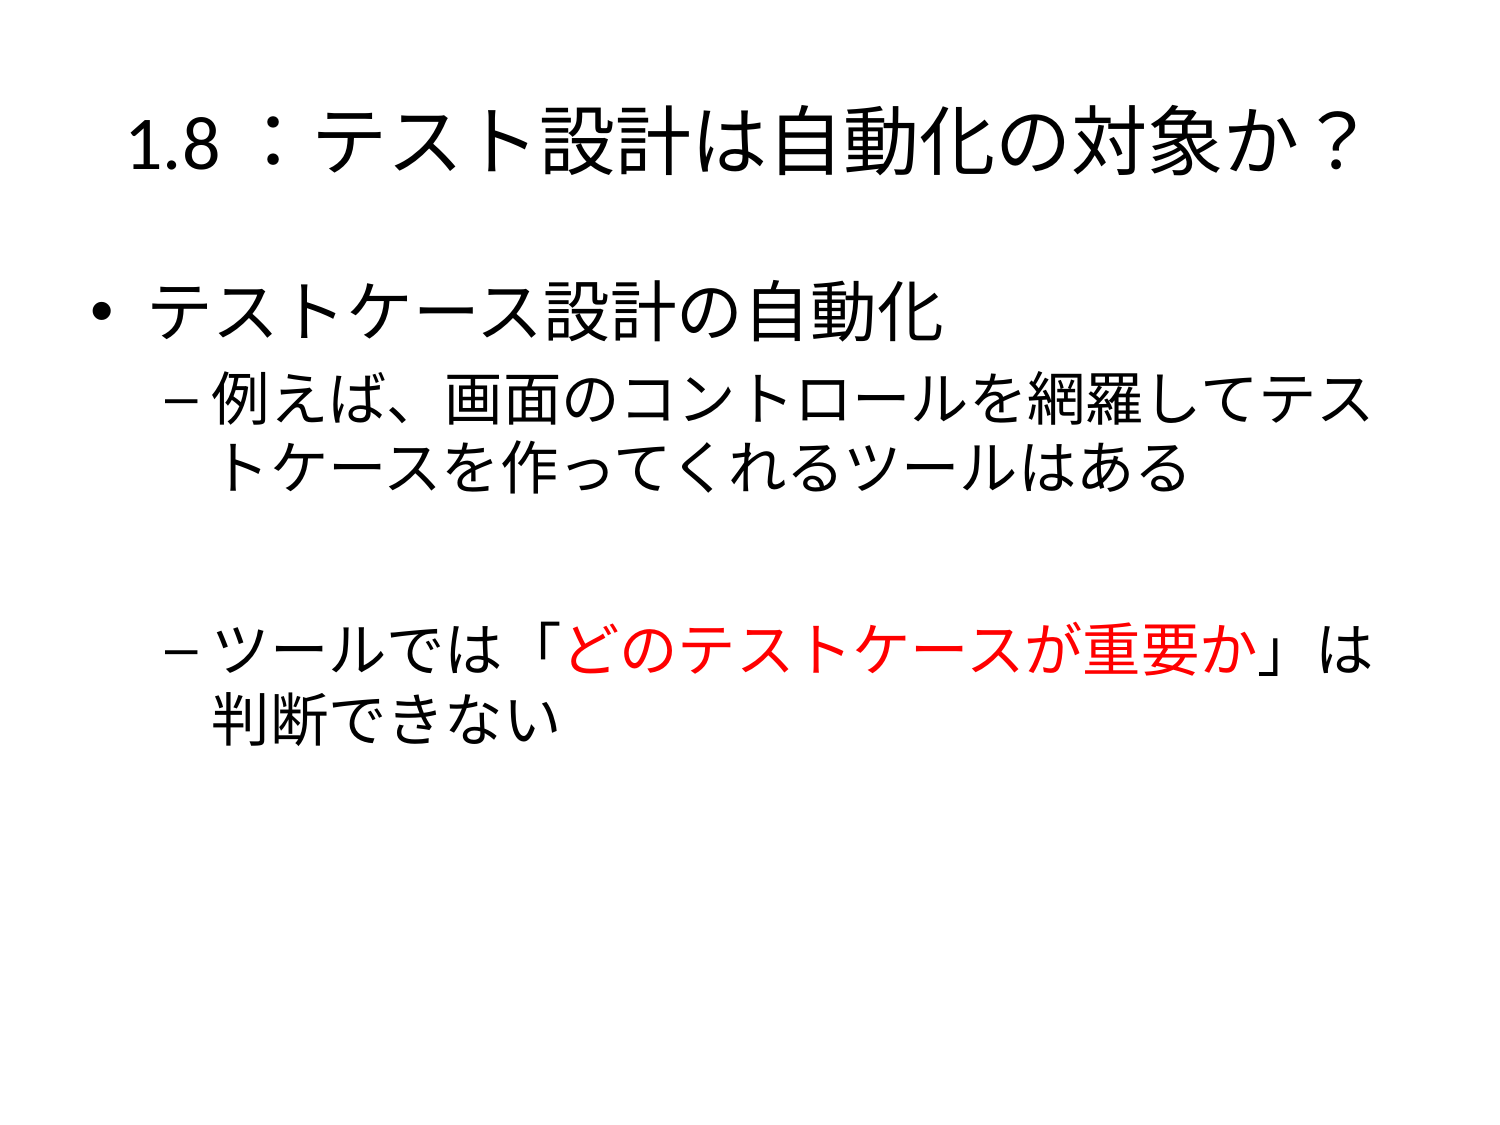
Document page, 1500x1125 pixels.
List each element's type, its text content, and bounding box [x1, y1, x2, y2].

list テストケース設計の自動化 例えば、画面のコントロールを網羅してテストケースを作ってくれるツールはある ツールでは「どのテストケースが重要か」は判断できない [75, 262, 1425, 1005]
title 1.8：テスト設計は自動化の対象か？ [75, 45, 1425, 233]
